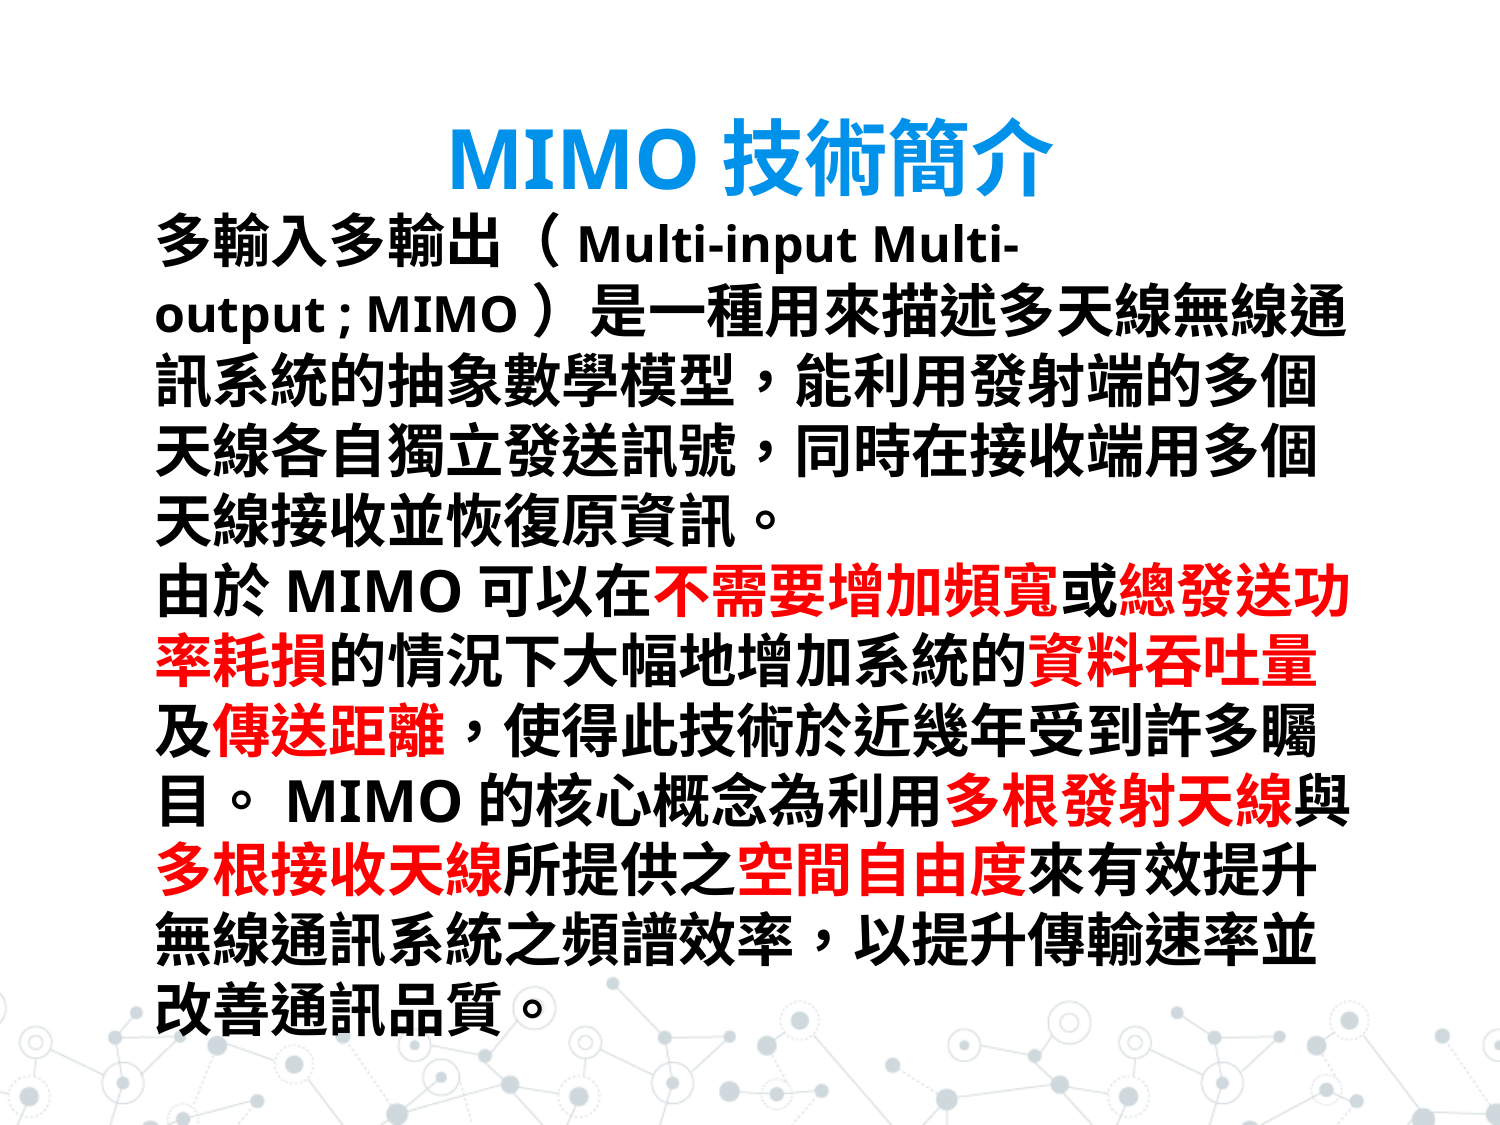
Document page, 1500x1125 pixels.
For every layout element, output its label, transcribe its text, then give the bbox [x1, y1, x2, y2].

title MIMO技術簡介 [128, 67, 1372, 222]
picture [0, 0, 1500, 1125]
text_box 多輸入多輸出（Multi-input Multi-output ; MIMO）是一種用來描述多天線無線通訊系統的抽象數學模型，能利用發射端的多個天線各自獨立發送訊號，同時在接收端用多個天線接收並恢復原資訊。 由於MIMO可以在不需要增加頻寬或總發送功率耗損的情況下大幅地增加系統的資料吞吐量及傳送距離，使得此技術於近幾年受到許多矚目。MIMO的核心概念為利用多根發射天線與多根接收天線所提供之空間自由度來有效提升無線通訊系統之頻譜效率，以提升傳輸速率並改善通訊品質。 [139, 196, 1378, 1051]
